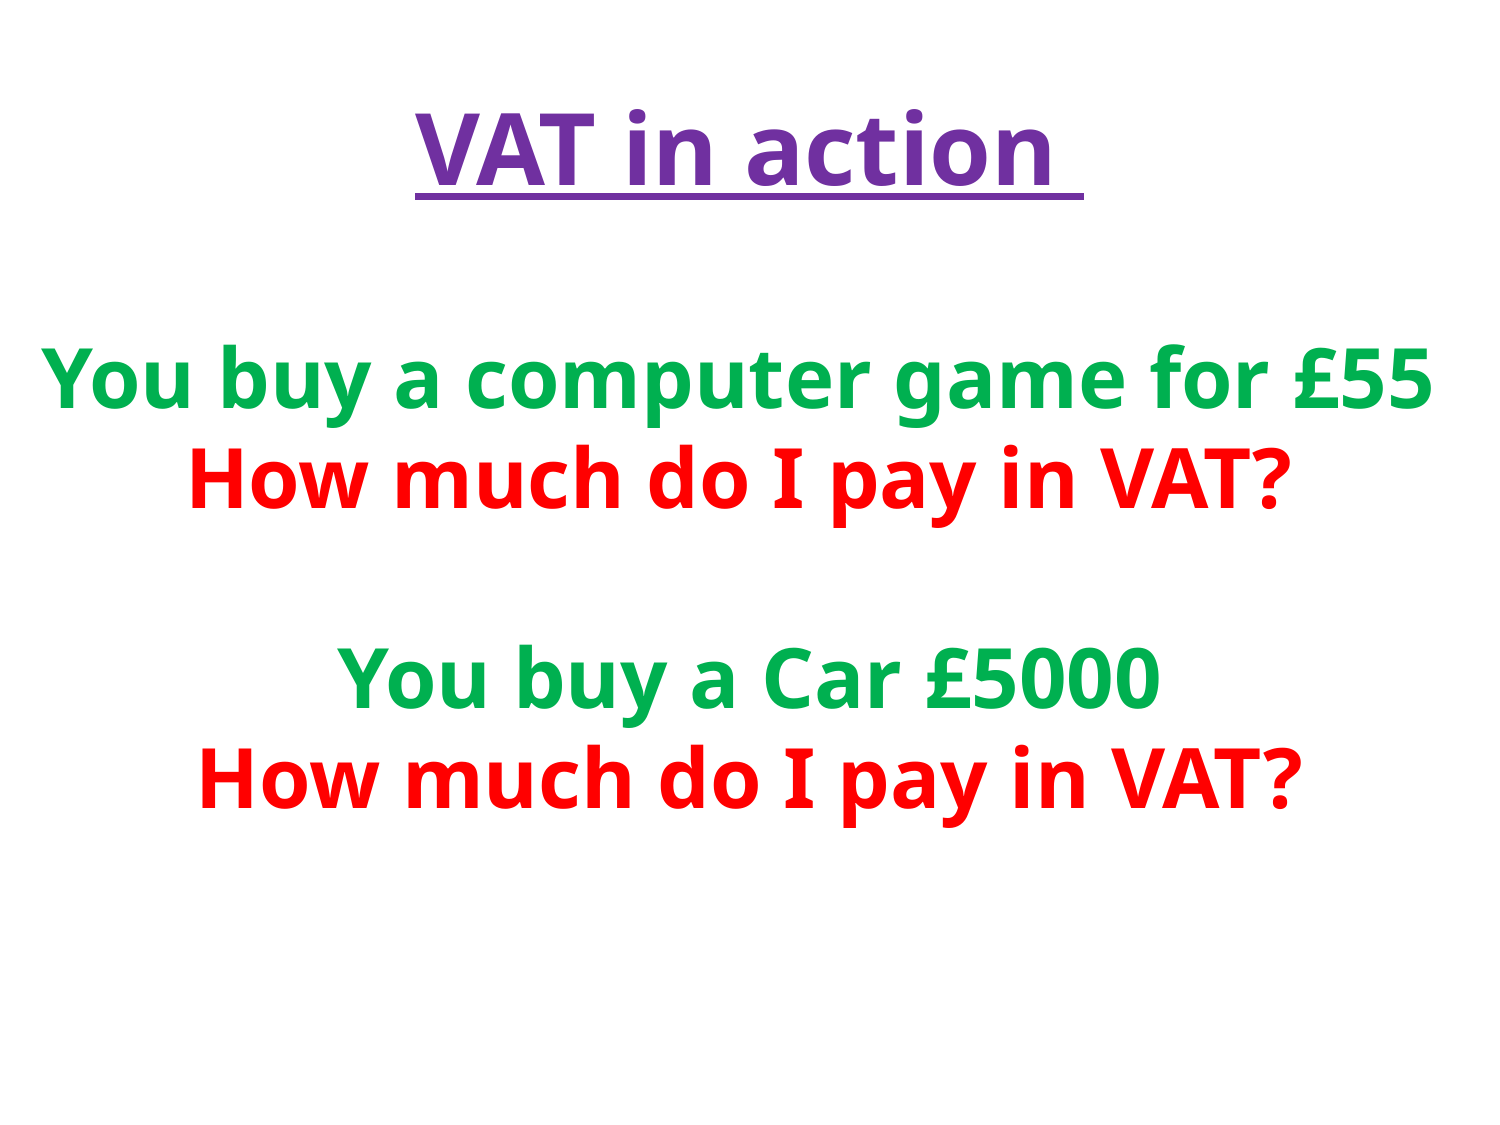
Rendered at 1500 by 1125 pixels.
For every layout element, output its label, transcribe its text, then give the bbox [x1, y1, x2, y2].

text_box VAT in action You buy a computer game for £55 How much do I pay in VAT? You buy a Car £5000 How much do I pay in VAT? [0, 78, 1500, 953]
